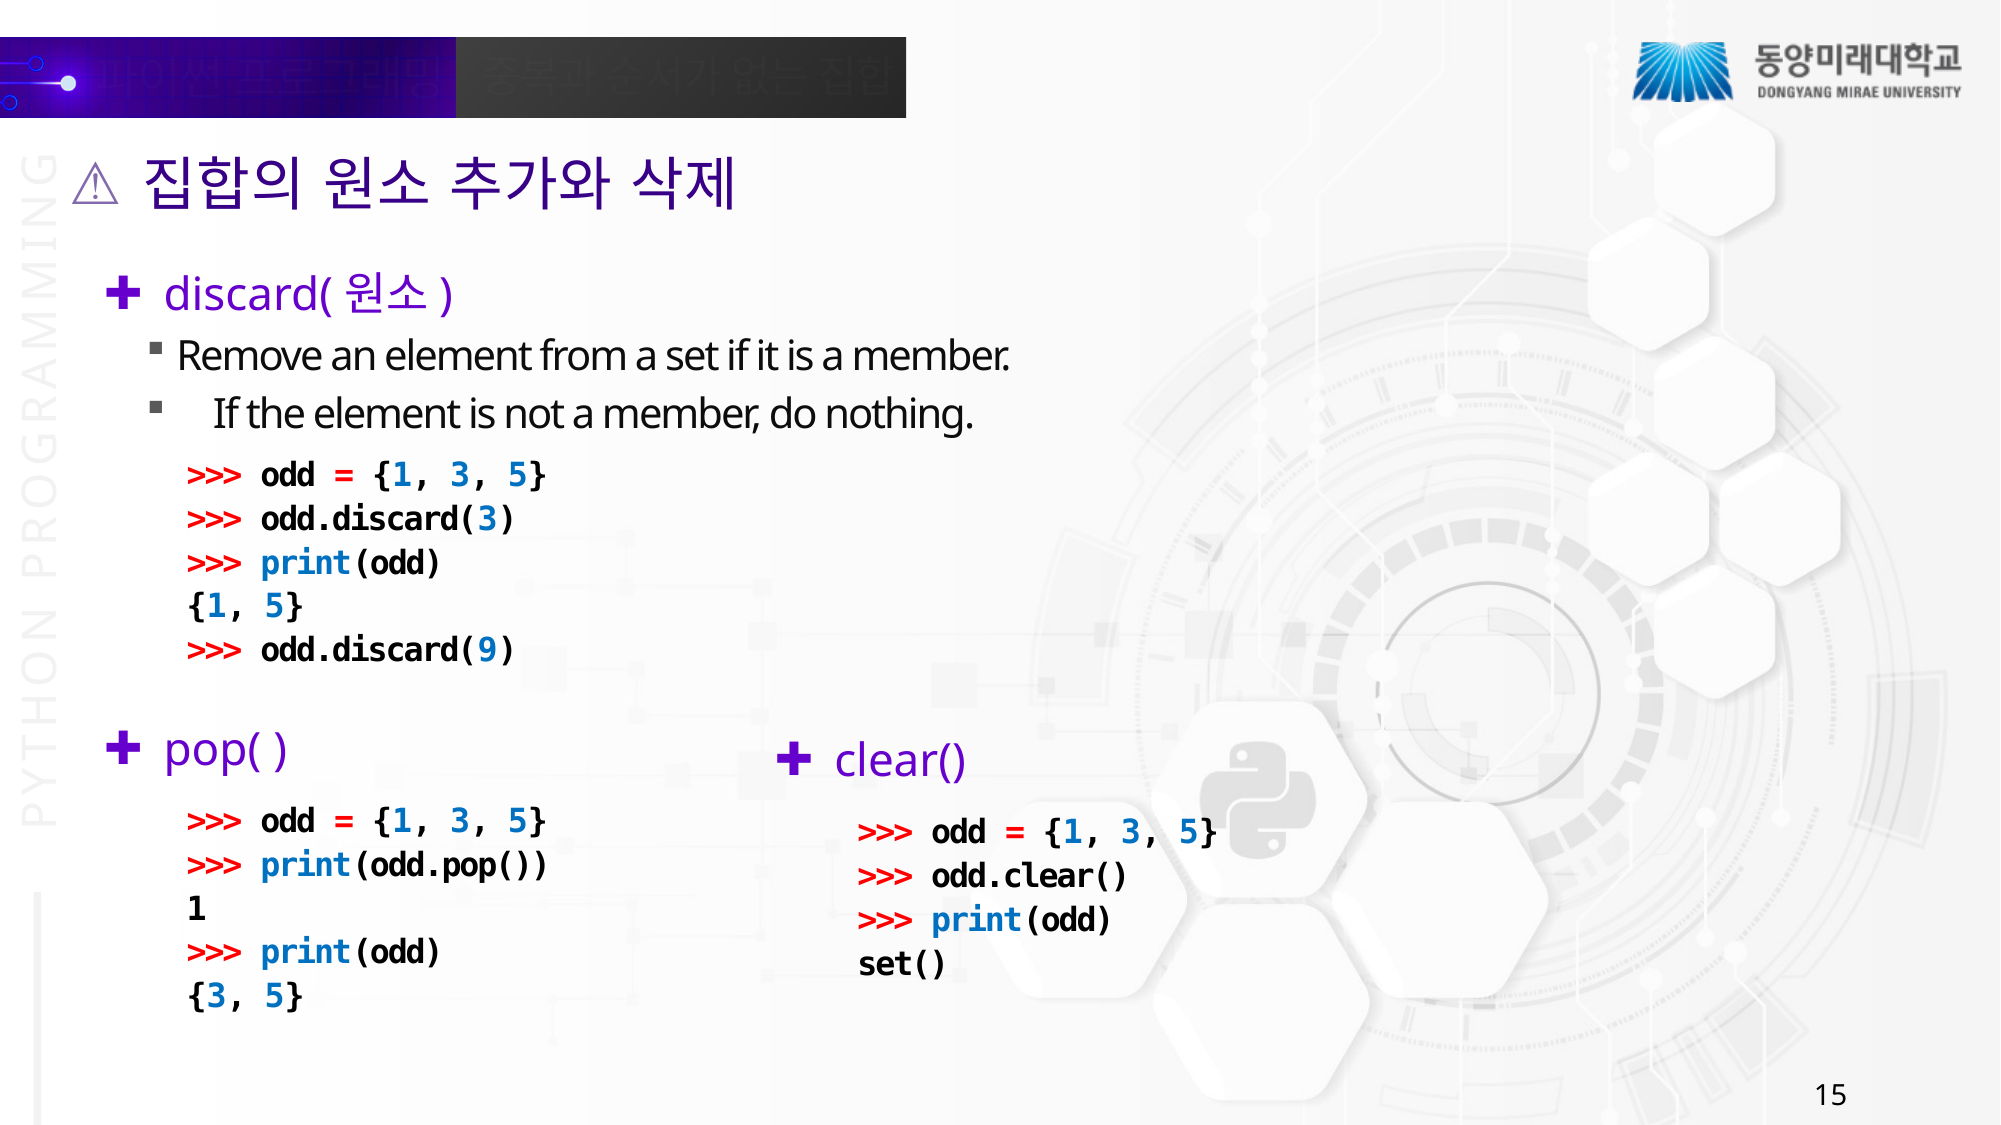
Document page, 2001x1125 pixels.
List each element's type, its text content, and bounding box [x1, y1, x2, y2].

text_box >>> odd = {1, 3, 5} >>> print(odd.pop()) 1 >>> print(odd) {3, 5} [151, 788, 922, 1005]
text_box clear() [760, 698, 1452, 793]
text_box pop( ) [89, 687, 781, 782]
text_box Remove an element from a set if it is a member. If the element is not a member, do nothing. [131, 313, 1390, 445]
text_box discard(원소) [89, 233, 781, 328]
text_box 집합의 원소 추가와 삭제 [54, 140, 1185, 225]
slide_number 15 [1412, 1066, 1863, 1125]
text_box >>> odd = {1, 3, 5} >>> odd.clear() >>> print(odd) set() [822, 799, 1593, 1016]
text_box >>> odd = {1, 3, 5} >>> odd.discard(3) >>> print(odd) {1, 5} >>> odd.discard(9) [151, 445, 688, 659]
picture [0, 0, 2001, 1125]
